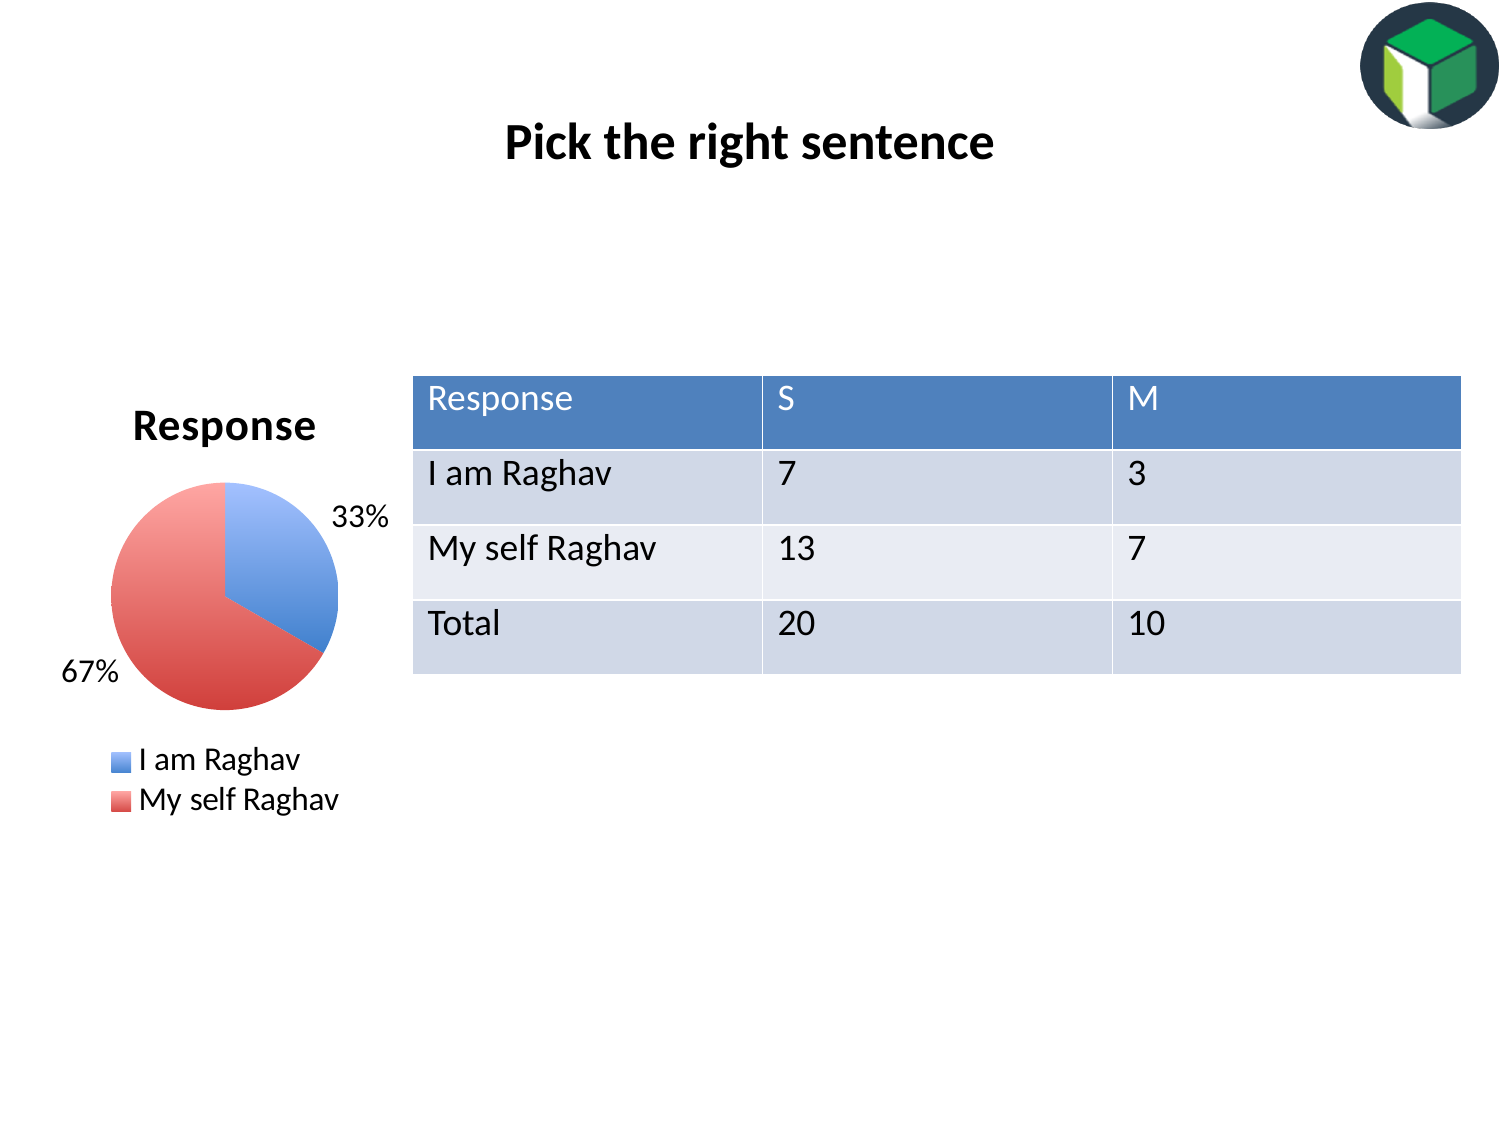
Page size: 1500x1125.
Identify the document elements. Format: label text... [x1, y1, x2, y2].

table_cell 13 [763, 526, 1112, 599]
table_cell Total [454, 601, 762, 674]
table_header S [763, 376, 1112, 449]
table_cell My self Raghav [454, 526, 762, 599]
table_cell 7 [1113, 526, 1461, 599]
table_header M [1113, 376, 1461, 449]
table_cell 20 [763, 601, 1112, 674]
table_cell 7 [763, 451, 1112, 524]
table_header Response [452, 376, 762, 449]
chart [0, 374, 451, 826]
table_cell 10 [1113, 601, 1461, 674]
table_cell 3 [1113, 451, 1461, 524]
table_cell I am Raghav [454, 451, 762, 524]
title Pick the right sentence [75, 45, 1425, 233]
picture [1360, 2, 1499, 130]
